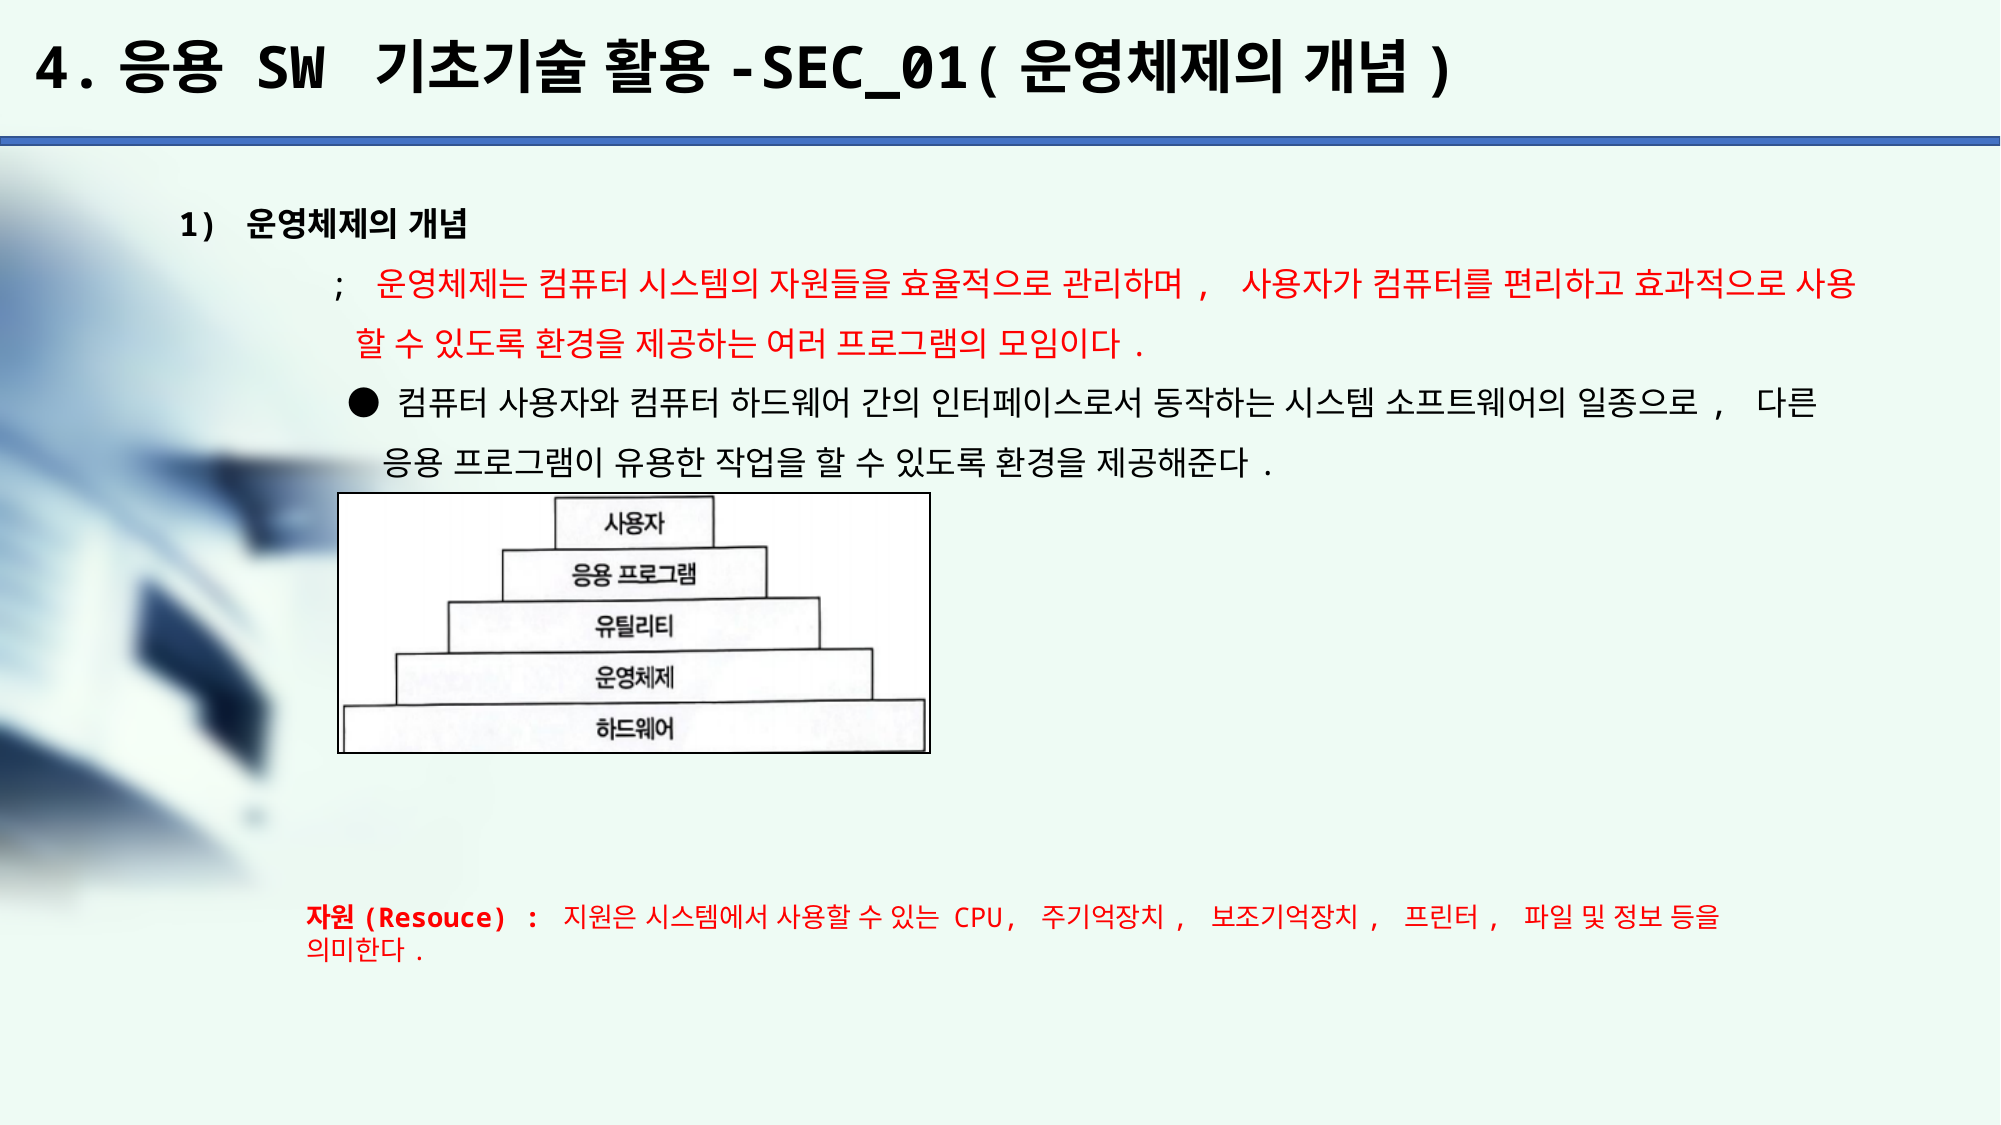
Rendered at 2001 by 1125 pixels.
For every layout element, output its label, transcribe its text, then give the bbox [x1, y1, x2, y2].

text_box 자원(Resouce) : 지원은 시스템에서 사용할 수 있는 CPU, 주기억장치, 보조기억장치, 프린터, 파일 및 정보 등을 의미한다. [291, 893, 1839, 973]
picture [0, 0, 2000, 136]
title 4.응용 SW 기초기술 활용-SEC_01(운영체제의 개념) [19, 14, 1922, 126]
text_box 1) 운영체제의 개념 ; 운영체제는 컴퓨터 시스템의 자원들을 효율적으로 관리하며, 사용자가 컴퓨터를 편리하고 효과적으로 사용 할 수 있도록 환경을 제공하는 여러 프로그램의 모임이다. ● 컴퓨터 사용자와 컴퓨터 하드웨어 간의 인터페이스로서 동작하는 시스템 소프트웨어의 일종으로, 다른 응용 프로그램이 유용한 작업을 할 수 있도록 환경을 제공해준다. [163, 175, 1969, 490]
picture [0, 146, 2000, 1125]
